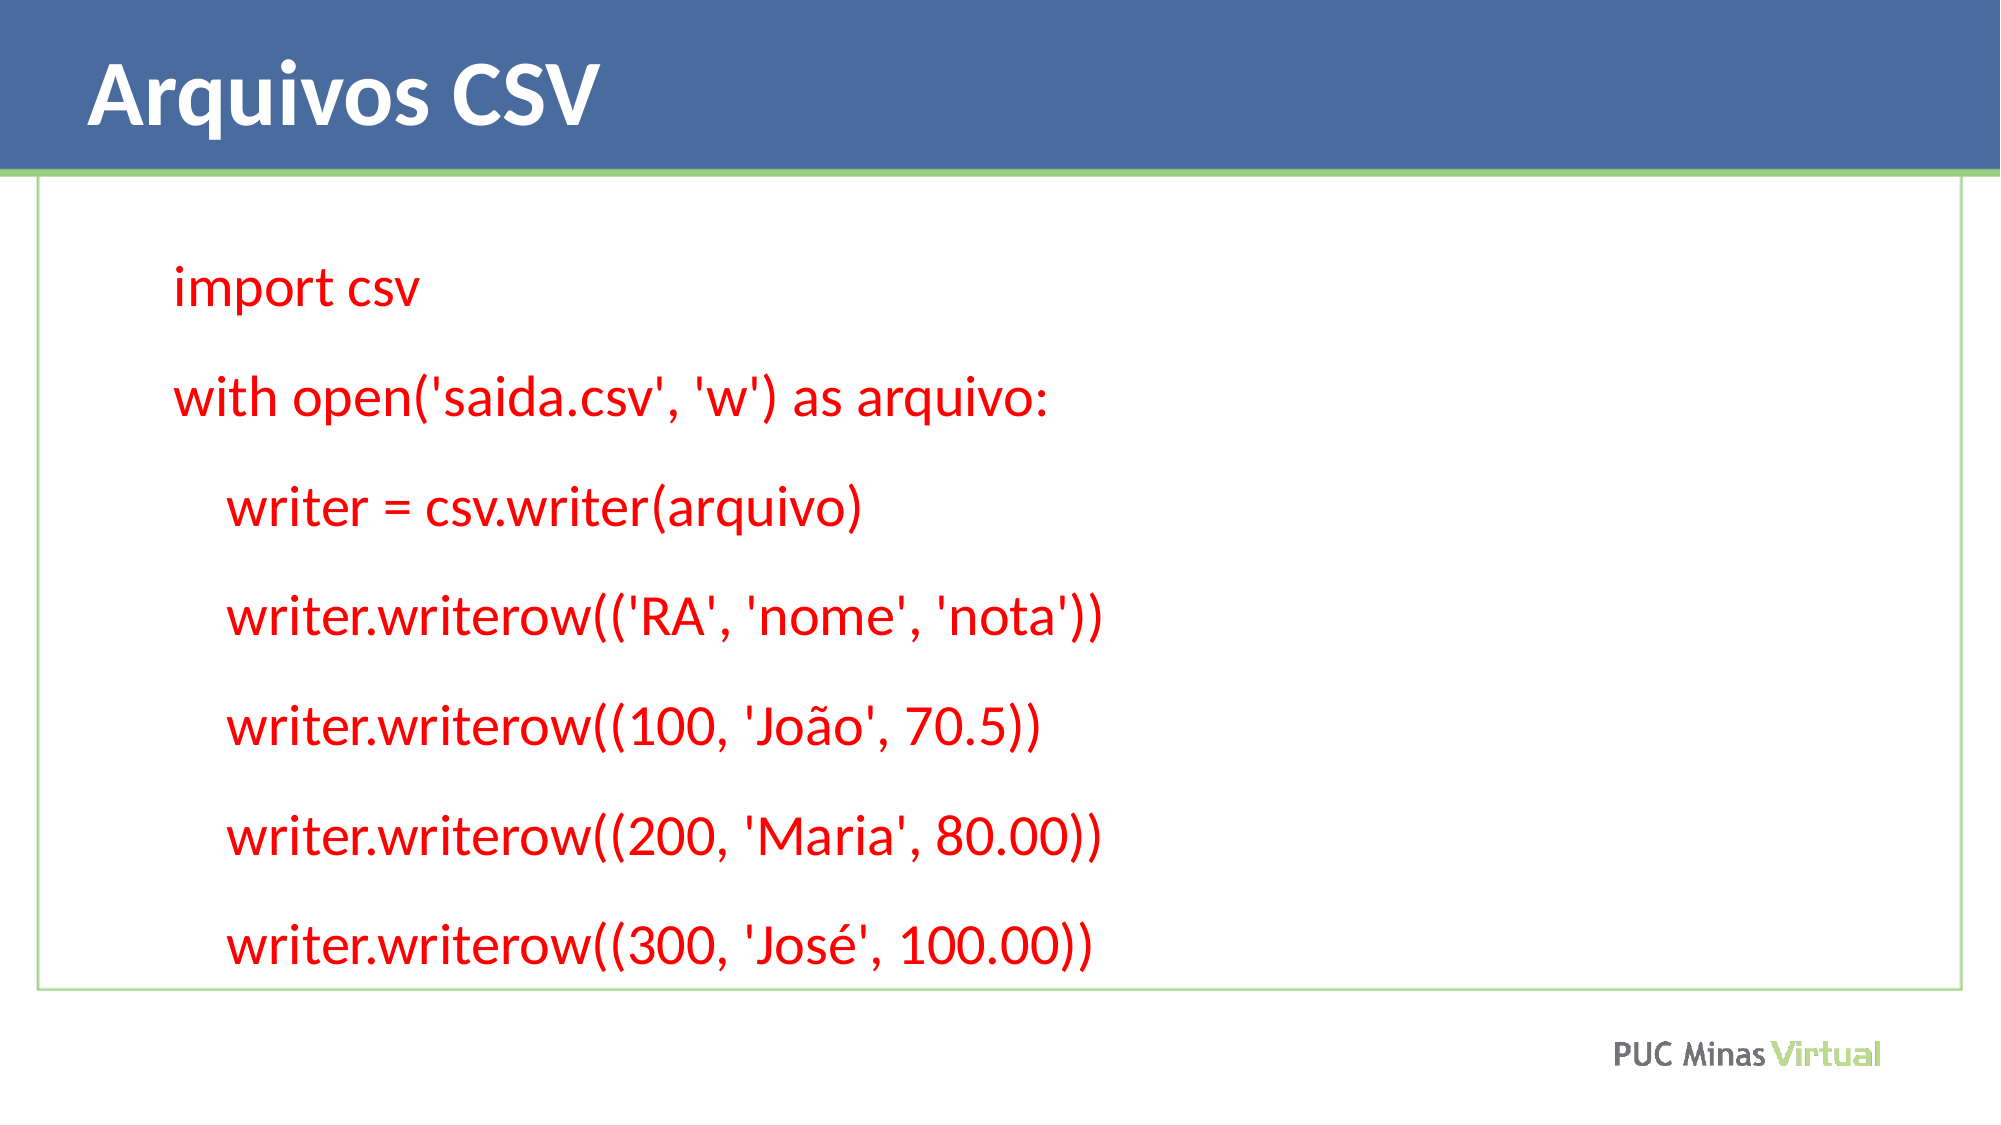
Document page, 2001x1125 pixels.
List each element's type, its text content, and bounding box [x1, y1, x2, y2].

text_box Arquivos CSV [72, 23, 1742, 152]
text_box import csv with open('saida.csv', 'w') as arquivo: writer = csv.writer(arquivo) writer.writerow(('RA', 'nome', 'nota')) writer.writerow((100, 'João', 70.5)) writer.writerow((200, 'Maria', 80.00)) writer.writerow((300, 'José', 100.00)) [83, 226, 1958, 984]
picture [0, 0, 2000, 1125]
